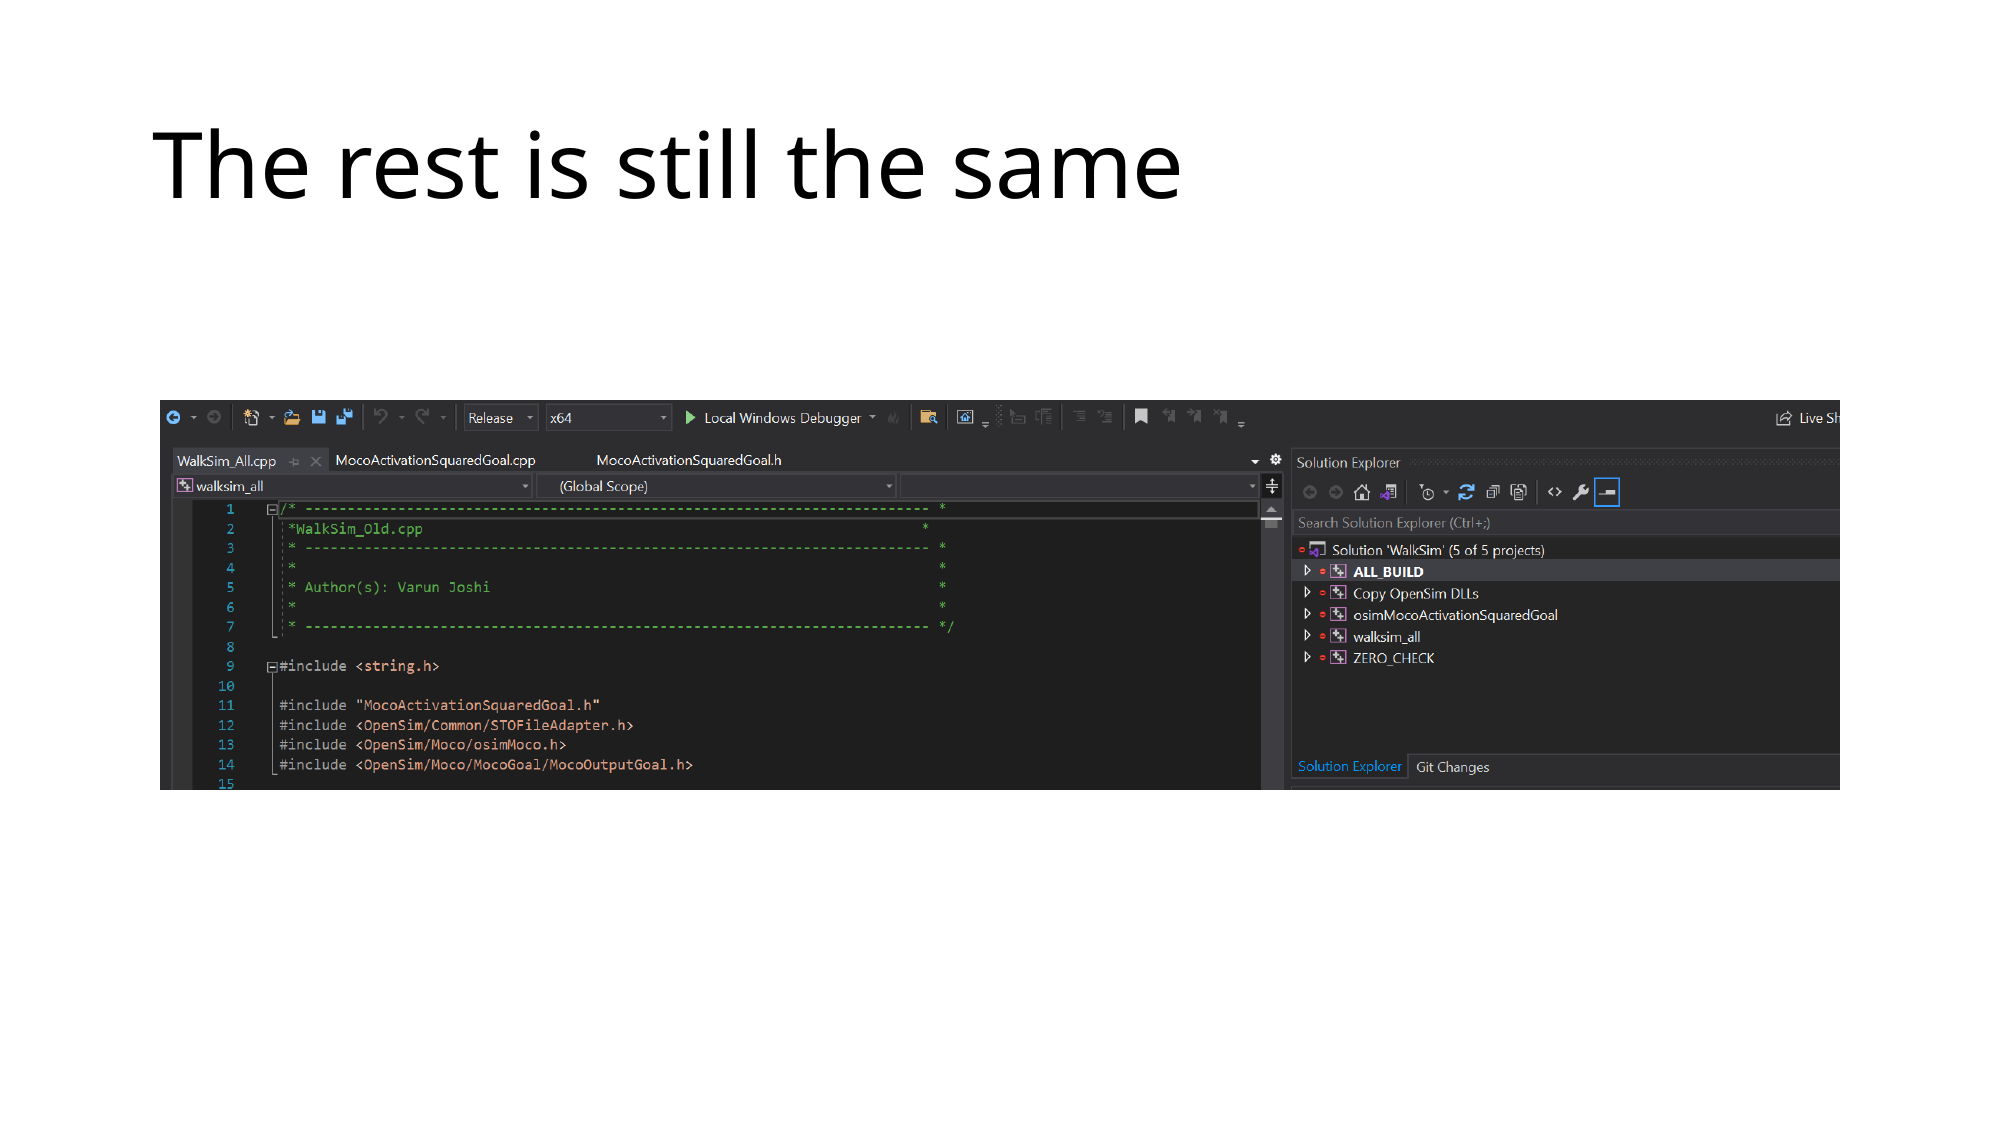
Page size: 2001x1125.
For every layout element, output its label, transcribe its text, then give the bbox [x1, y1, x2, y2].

title The rest is still the same [137, 59, 1863, 278]
picture [160, 400, 1840, 790]
